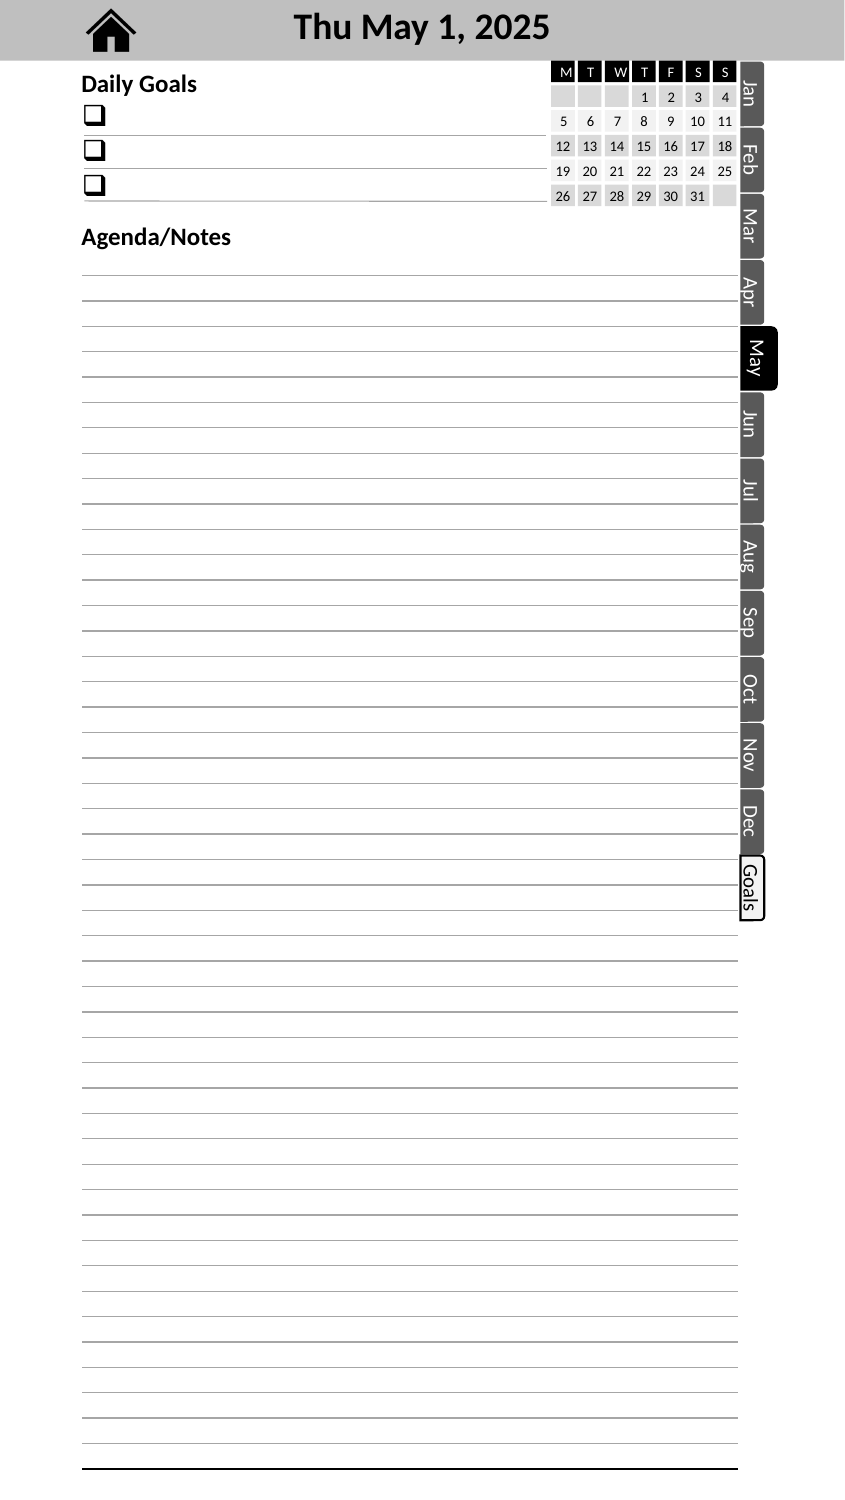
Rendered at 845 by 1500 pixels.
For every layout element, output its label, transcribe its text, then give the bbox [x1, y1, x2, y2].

picture [82, 1, 140, 59]
list Thu May 1, 2025 [190, 0, 655, 61]
